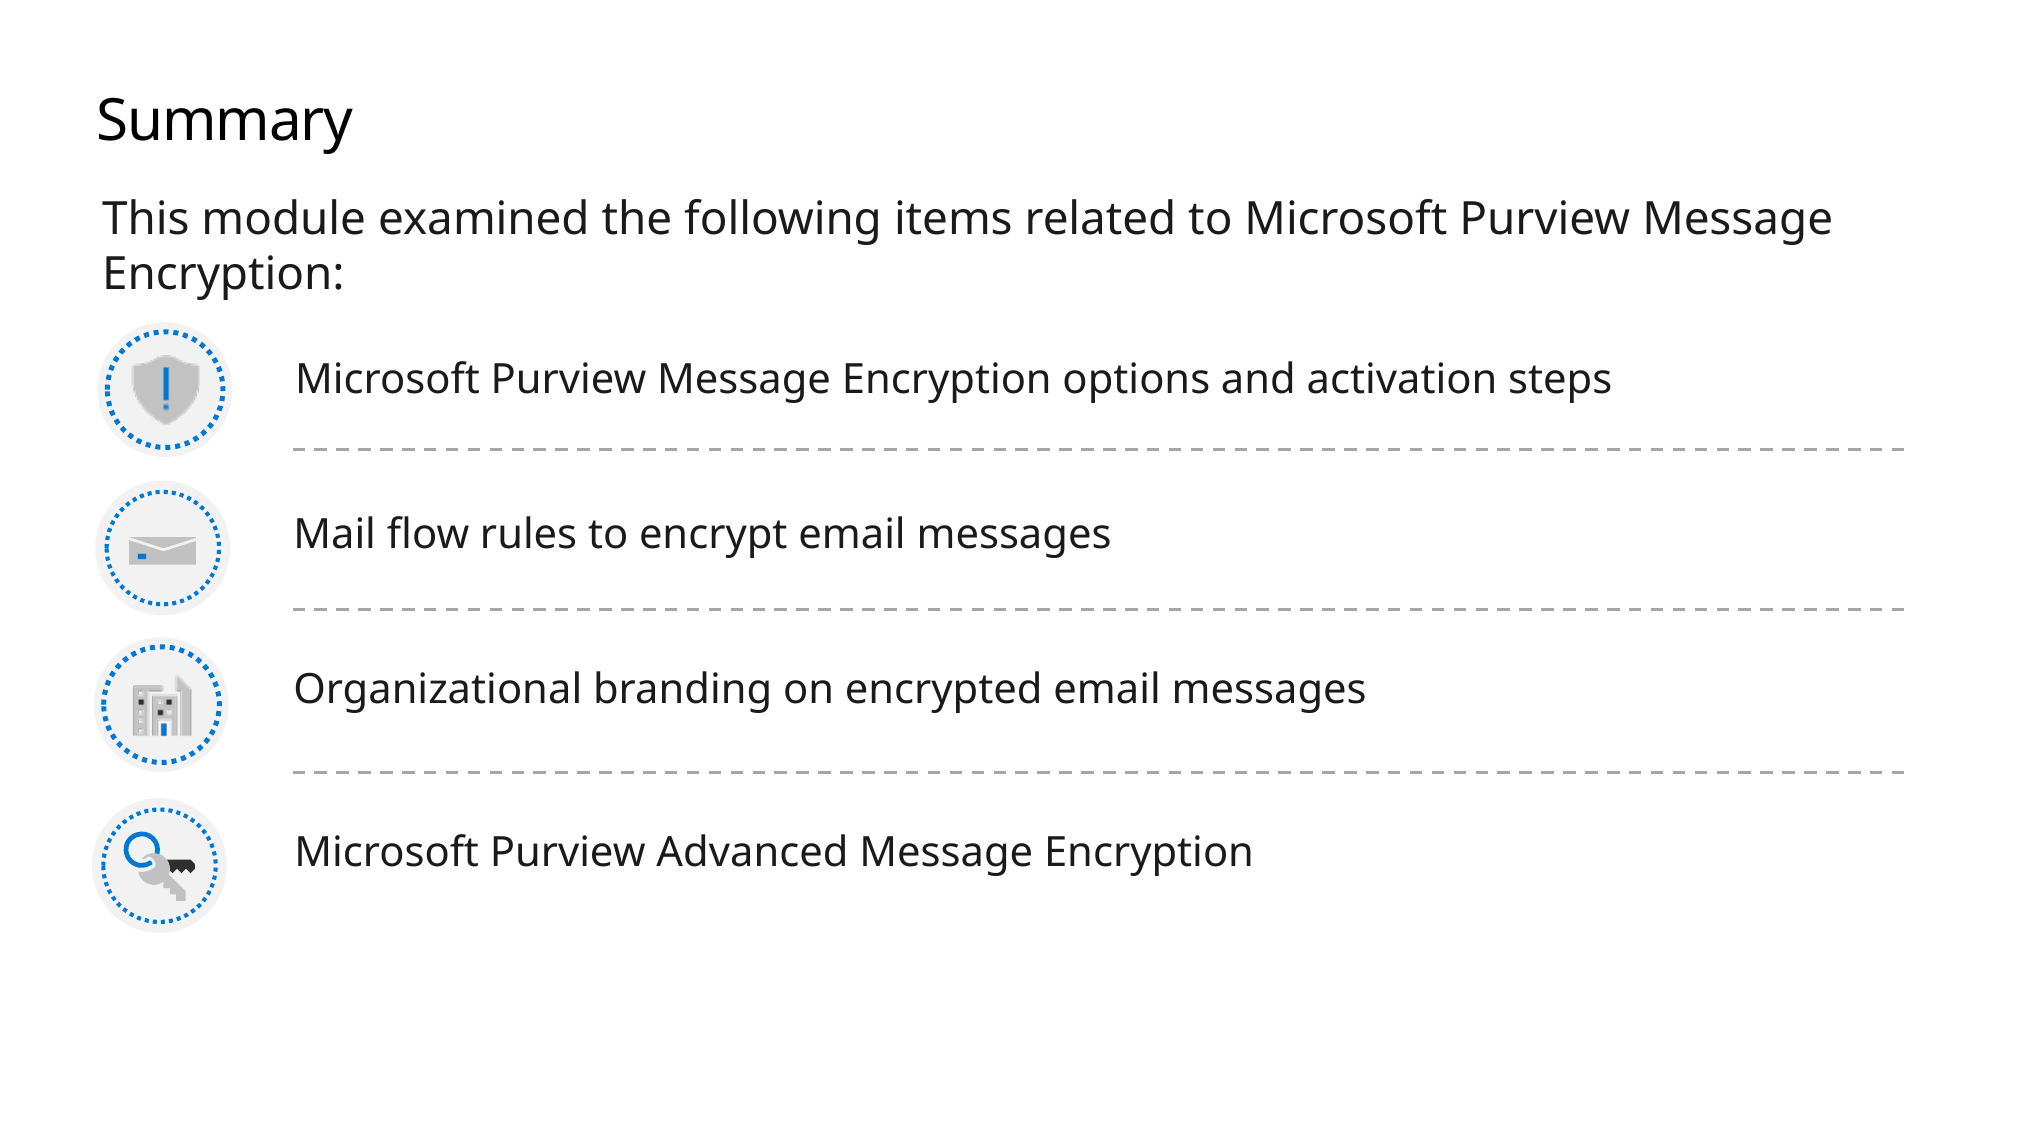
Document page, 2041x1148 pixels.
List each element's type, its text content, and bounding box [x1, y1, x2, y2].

title Summary [96, 81, 1904, 153]
text_box This module examined the following items related to Microsoft Purview Message Encryption: [80, 184, 1891, 302]
text_box Microsoft Purview Advanced Message Encryption [294, 824, 1969, 876]
text_box Microsoft Purview Message Encryption options and activation steps [294, 351, 1921, 403]
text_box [93, 636, 229, 773]
picture [94, 480, 231, 616]
picture [91, 797, 227, 934]
text_box Mail flow rules to encrypt email messages [292, 506, 1941, 558]
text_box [96, 321, 233, 458]
text_box Organizational branding on encrypted email messages [292, 661, 1941, 713]
